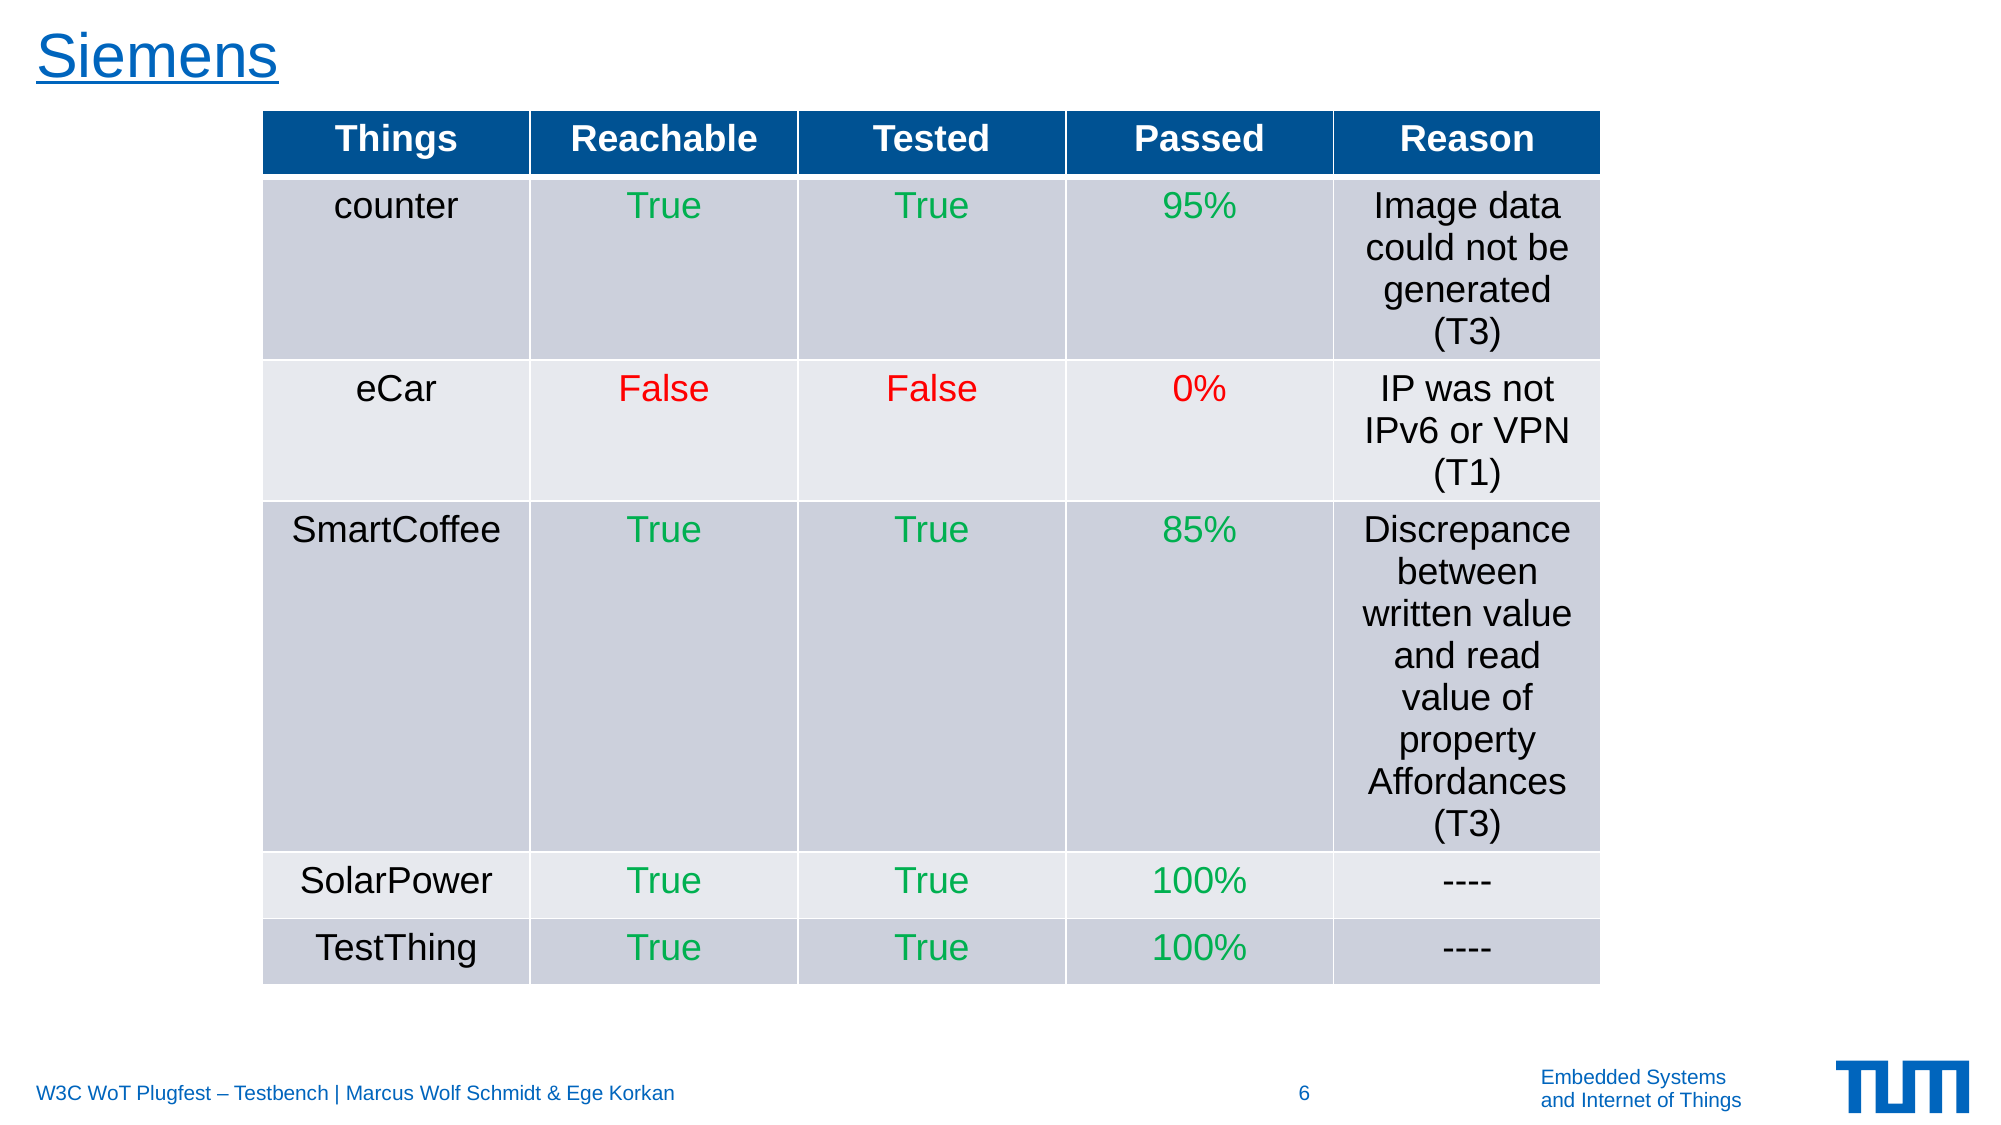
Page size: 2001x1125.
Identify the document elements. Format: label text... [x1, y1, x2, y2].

table_header Passed [1067, 111, 1333, 174]
table_cell True [799, 853, 1065, 918]
footer W3C WoT Plugfest – Testbench | Marcus Wolf Schmidt & Ege Korkan [36, 1061, 1180, 1122]
table_cell True [531, 502, 797, 851]
table_cell SmartCoffee [263, 502, 529, 851]
table_cell False [799, 361, 1065, 500]
table_cell False [531, 361, 797, 500]
table_header Reachable [531, 111, 797, 174]
table_cell ---- [1334, 853, 1600, 918]
title Siemens [36, 22, 1898, 91]
table_cell 85% [1067, 502, 1333, 851]
table_header Things [263, 111, 529, 174]
table_cell Image data could not be generated (T3) [1334, 180, 1600, 359]
table_cell SolarPower [263, 853, 529, 918]
table_cell 0% [1067, 361, 1333, 500]
table_cell TestThing [263, 919, 529, 984]
table_cell True [799, 180, 1065, 359]
table_cell True [531, 180, 797, 359]
table_cell True [531, 853, 797, 918]
table_cell eCar [263, 361, 529, 500]
table_cell 95% [1067, 180, 1333, 359]
table_cell 100% [1067, 919, 1333, 984]
table_cell 100% [1067, 853, 1333, 918]
table_cell ---- [1334, 919, 1600, 984]
table_header Reason [1334, 111, 1600, 174]
slide_number 6 [1211, 1061, 1398, 1122]
table_cell Discrepance between written value and read value of property Affordances (T3) [1334, 502, 1600, 851]
table_cell True [799, 919, 1065, 984]
table_header Tested [799, 111, 1065, 174]
table_cell counter [263, 180, 529, 359]
table_cell True [531, 919, 797, 984]
table_cell True [799, 502, 1065, 851]
table_cell IP was not IPv6 or VPN (T1) [1334, 361, 1600, 500]
